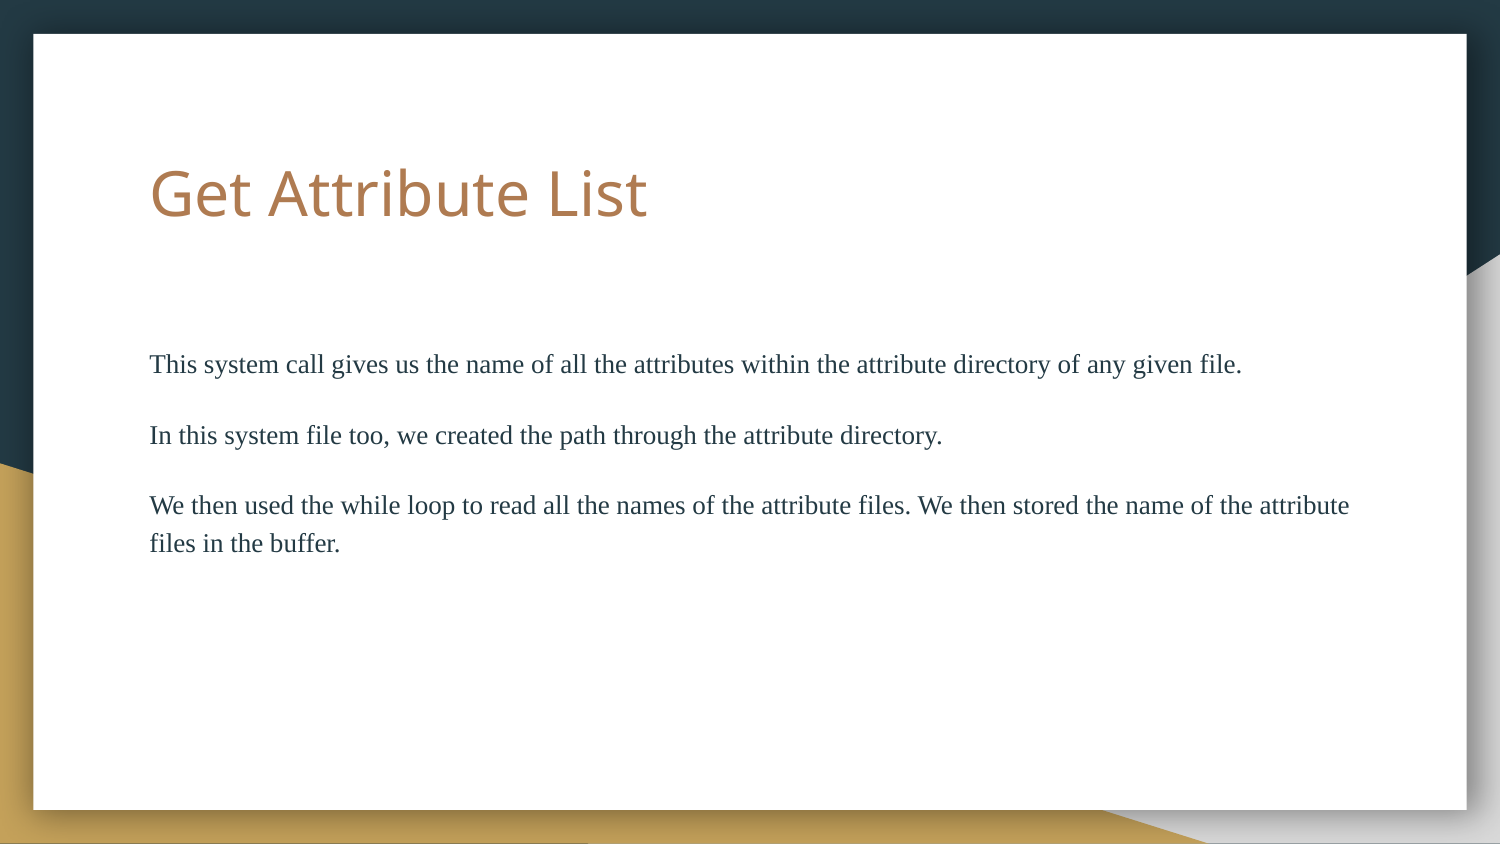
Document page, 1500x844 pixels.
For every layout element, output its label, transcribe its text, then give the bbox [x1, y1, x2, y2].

list This system call gives us the name of all the attributes within the attribute directory of any given file. In this system file too, we created the path through the attribute directory. We then used the while loop to read all the names of the attribute files. We then stored the name of the attribute files in the buffer. [134, 326, 1366, 729]
title Get Attribute List [134, 138, 1366, 296]
